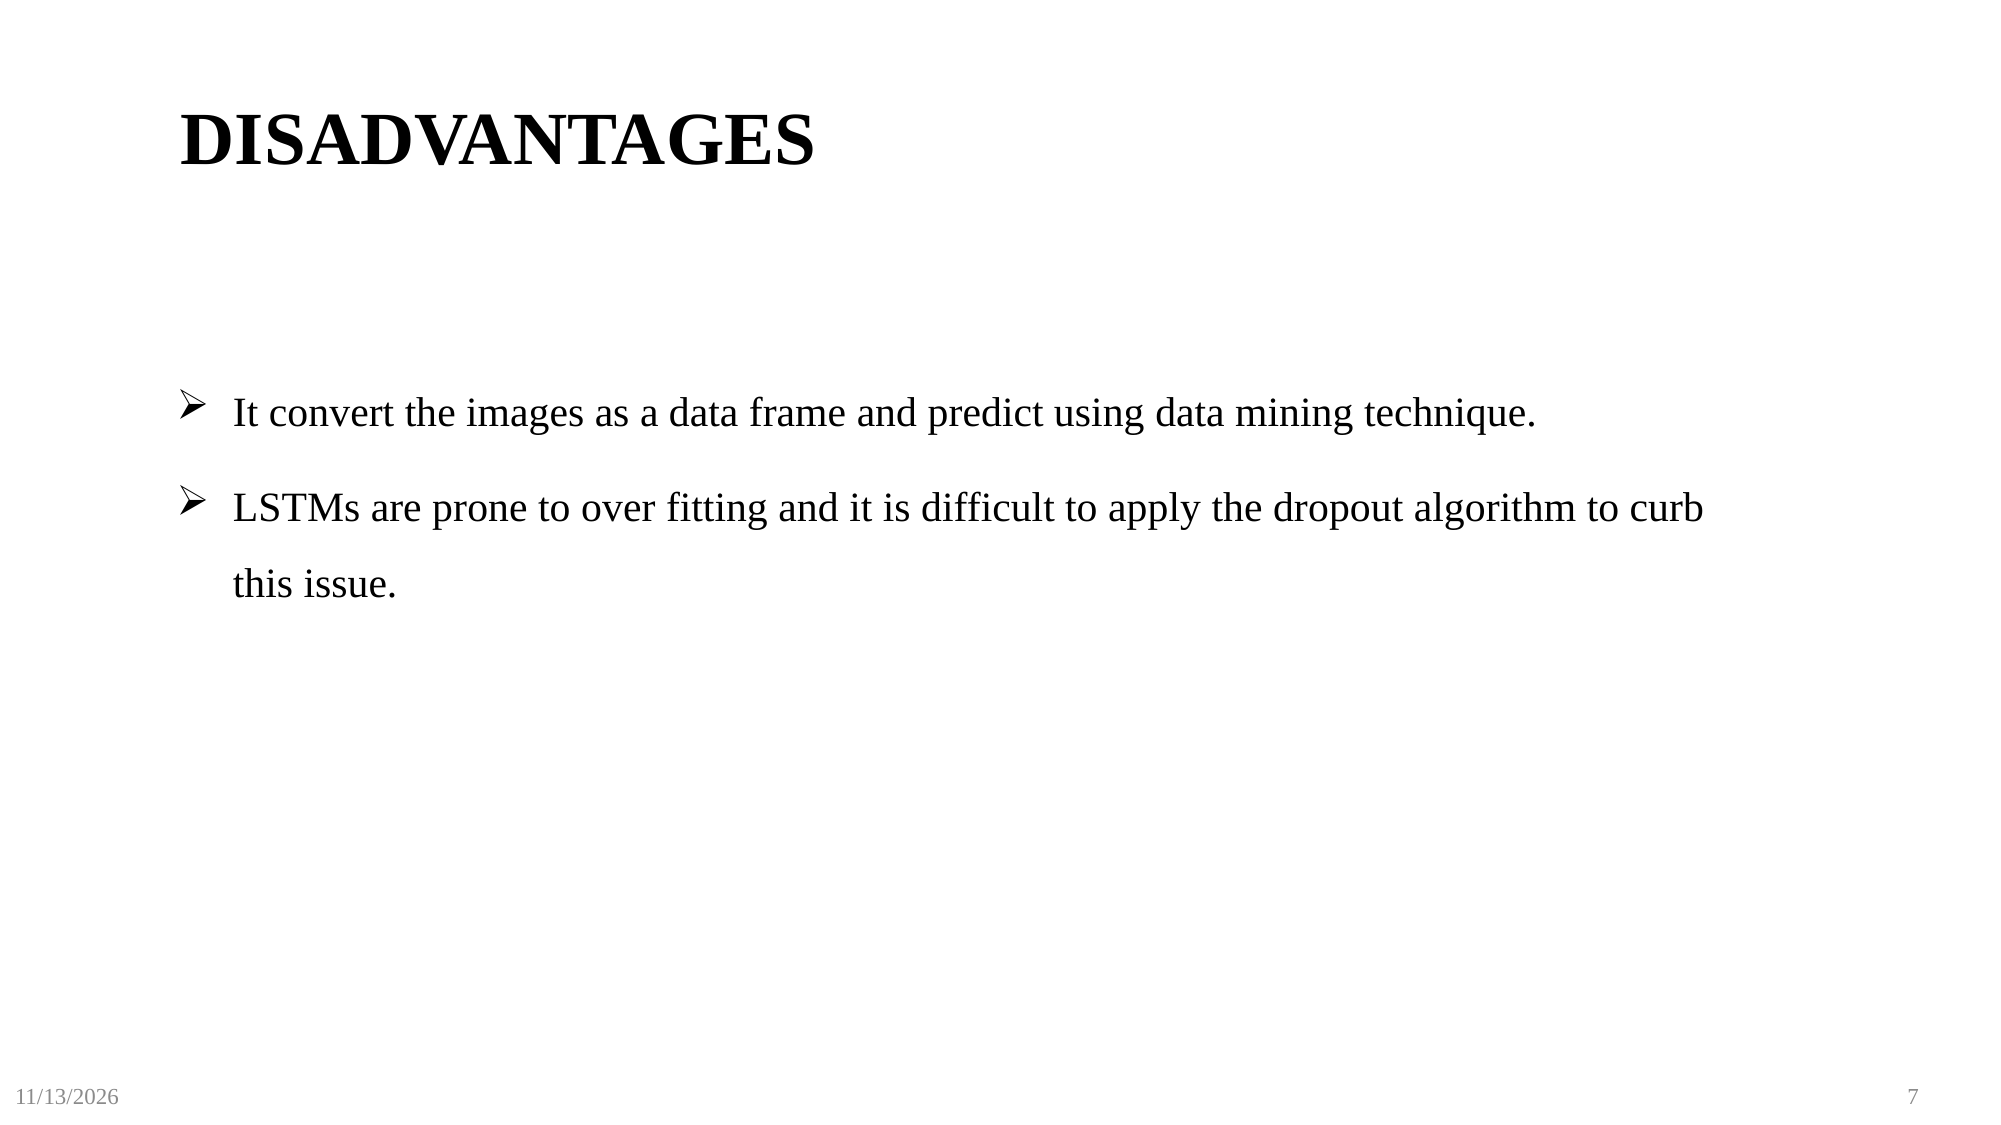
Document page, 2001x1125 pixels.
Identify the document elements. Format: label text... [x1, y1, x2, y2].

title DISADVANTAGES [165, 79, 1800, 202]
list It convert the images as a data frame and predict using data mining technique. LSTMs are prone to over fitting and it is difficult to apply the dropout algorithm to curb this issue. [161, 351, 1762, 909]
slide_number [0, 1065, 467, 1125]
slide_number 7 [1761, 1065, 1934, 1125]
